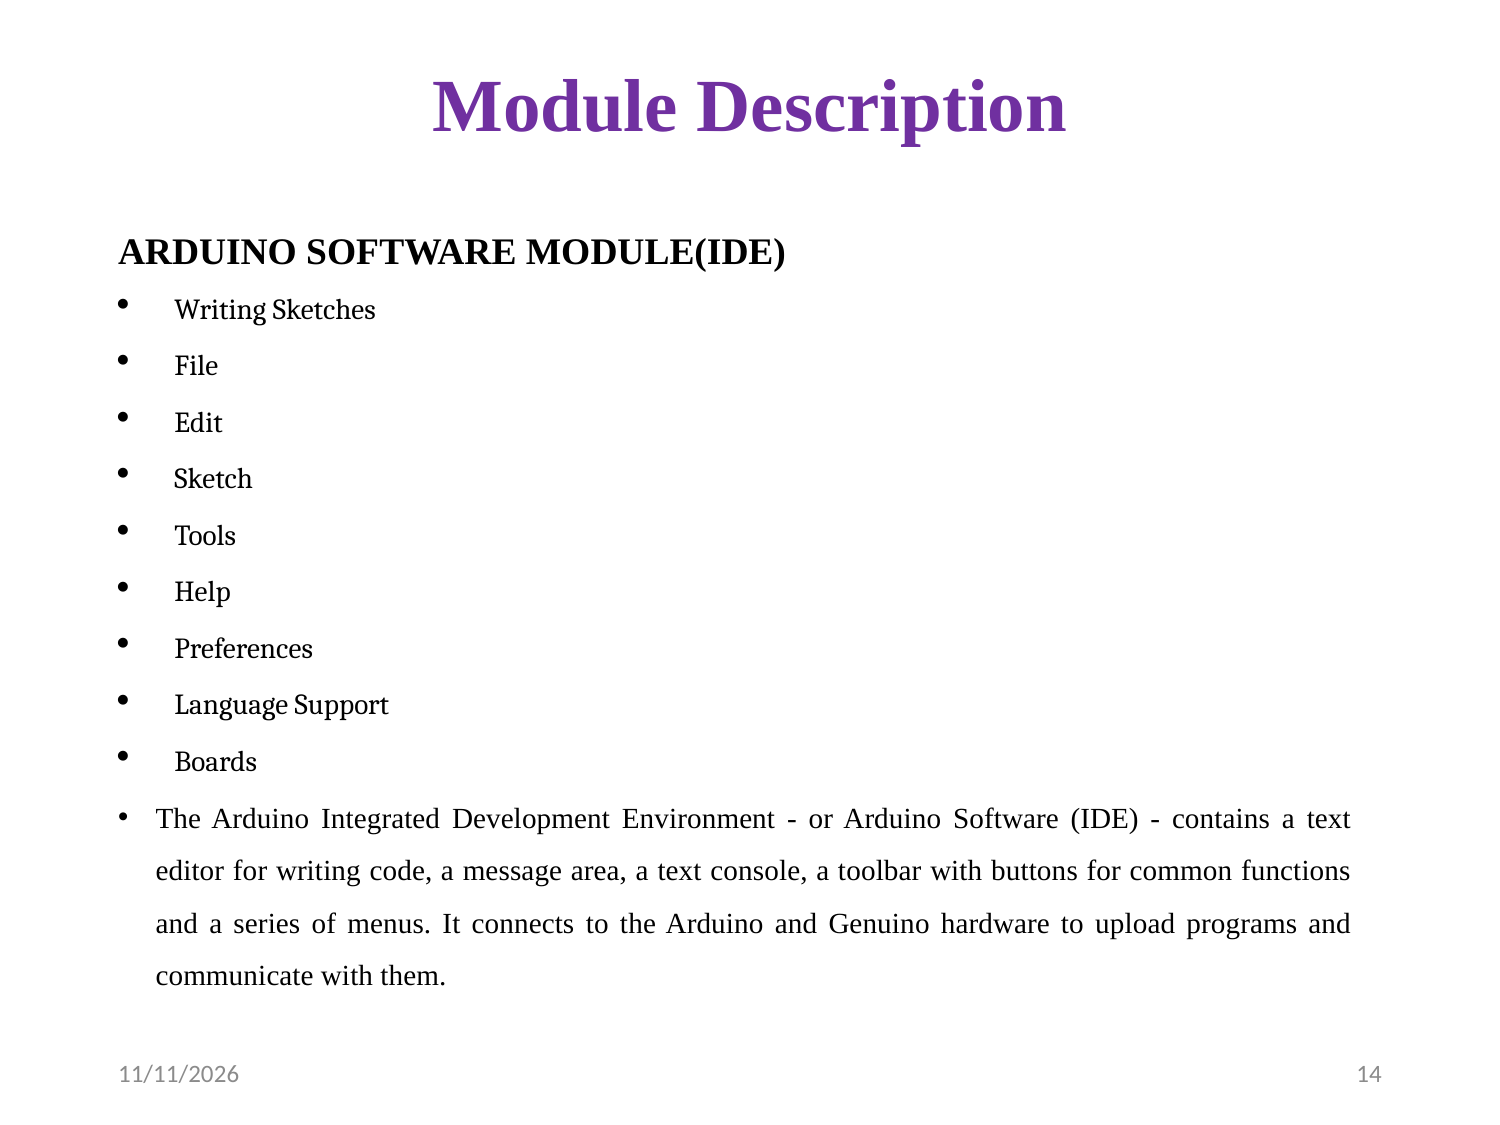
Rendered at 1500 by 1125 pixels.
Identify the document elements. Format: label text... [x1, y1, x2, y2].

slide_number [103, 1042, 441, 1103]
slide_number 14 [1059, 1042, 1397, 1103]
list ARDUINO SOFTWARE MODULE(IDE) Writing Sketches File Edit Sketch Tools Help Preferences Language Support Boards The Arduino Integrated Development Environment - or Arduino Software (IDE) - contains a text editor for writing code, a message area, a text console, a toolbar with buttons for common functions and a series of menus. It connects to the Arduino and Genuino hardware to upload programs and communicate with them. [103, 197, 1397, 1014]
title Module Description [103, 59, 1397, 155]
